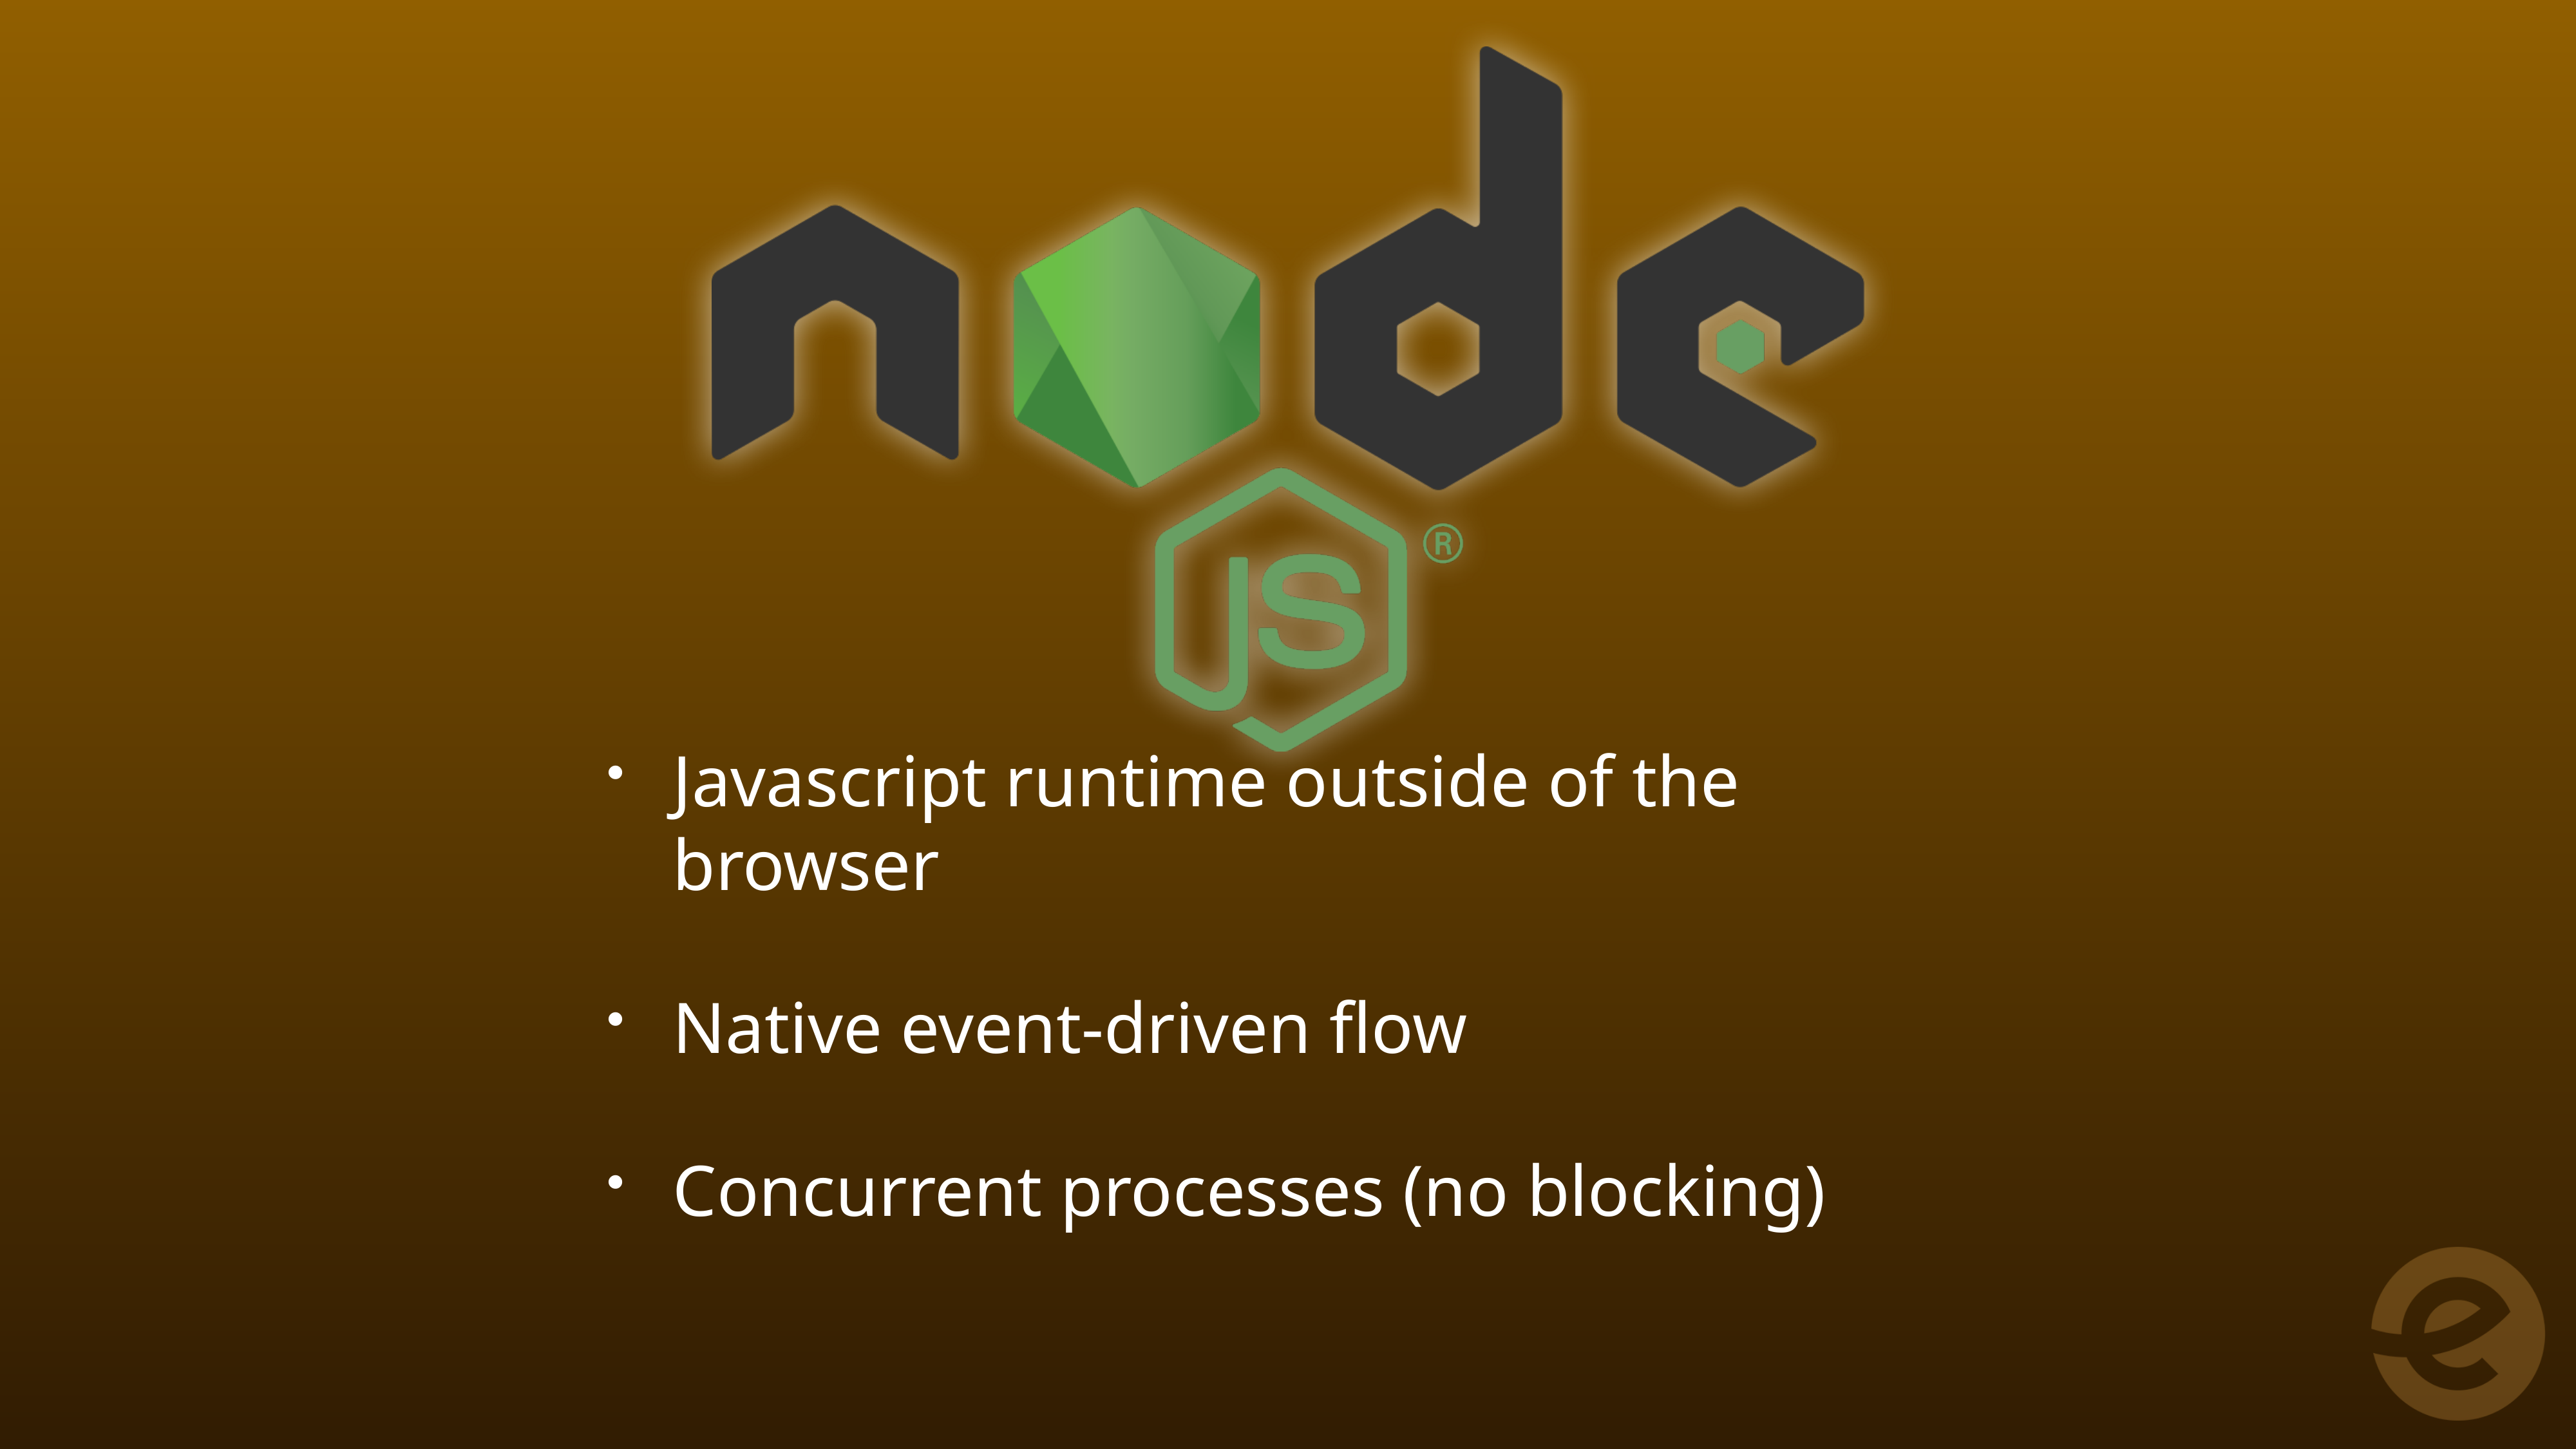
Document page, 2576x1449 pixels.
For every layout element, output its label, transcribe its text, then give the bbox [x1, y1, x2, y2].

picture [712, 46, 1864, 752]
picture [2371, 1247, 2546, 1421]
list Javascript runtime outside of the browser Native event-driven flow Concurrent processes (no blocking) [598, 516, 1978, 1449]
